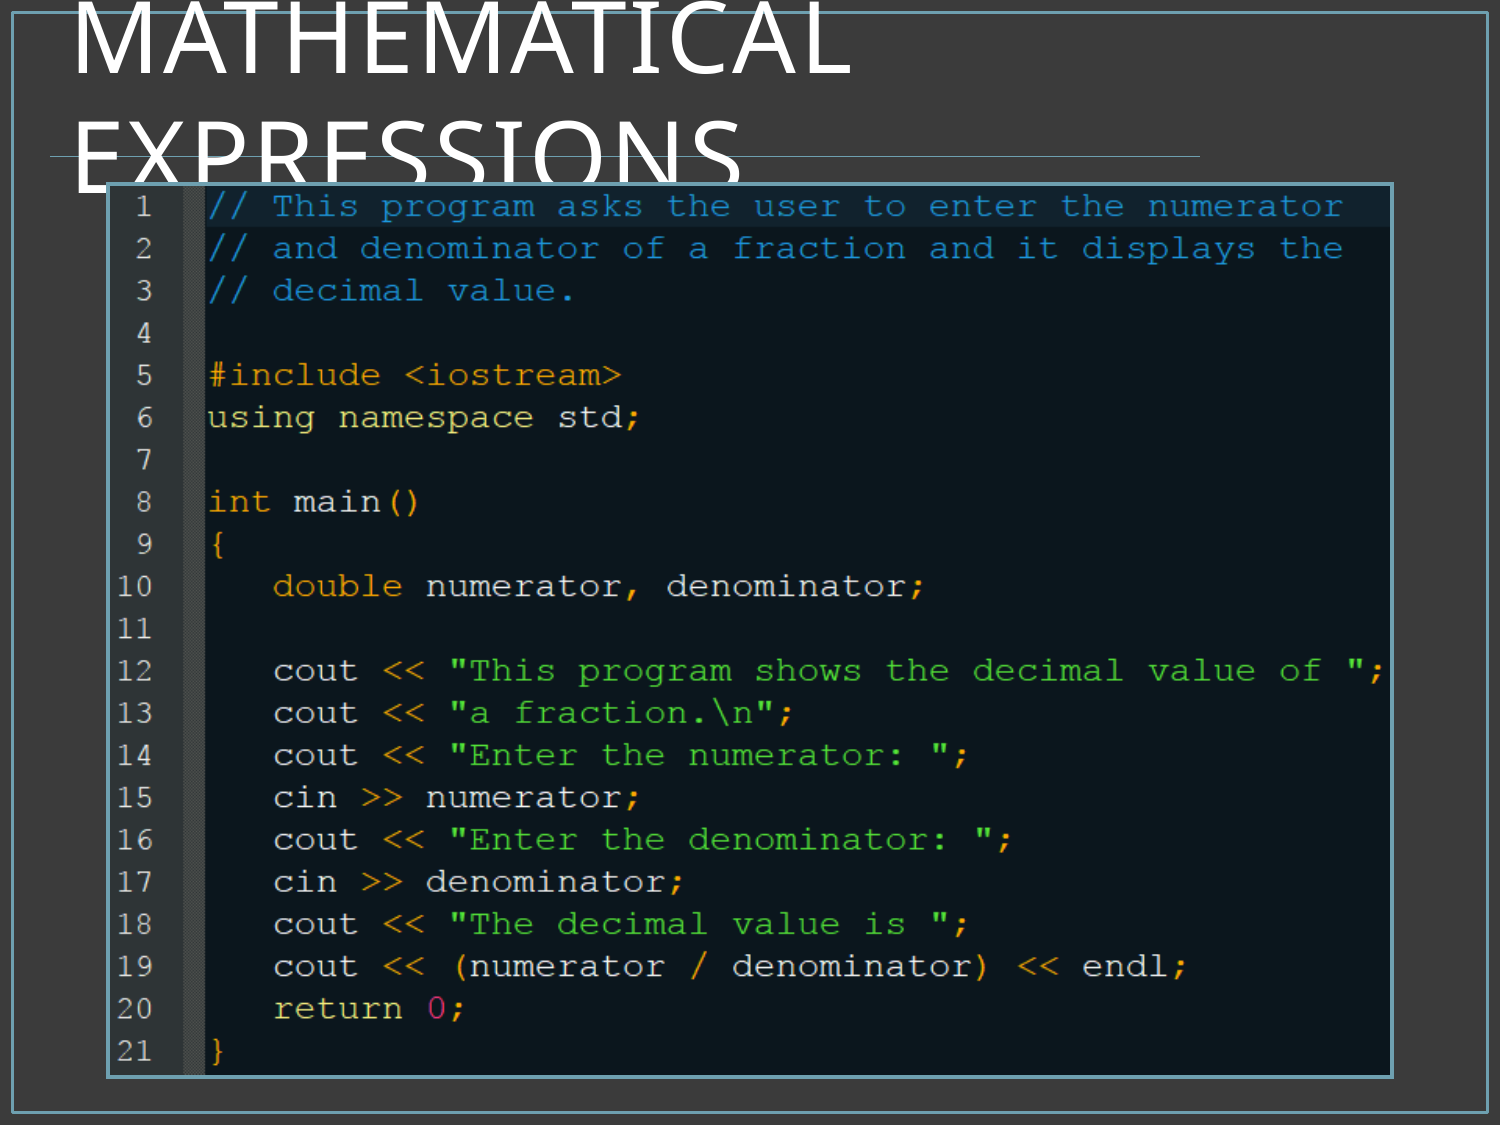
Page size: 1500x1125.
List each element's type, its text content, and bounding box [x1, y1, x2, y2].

title Mathematical Expressions [54, 0, 1405, 188]
picture [109, 185, 1391, 1076]
